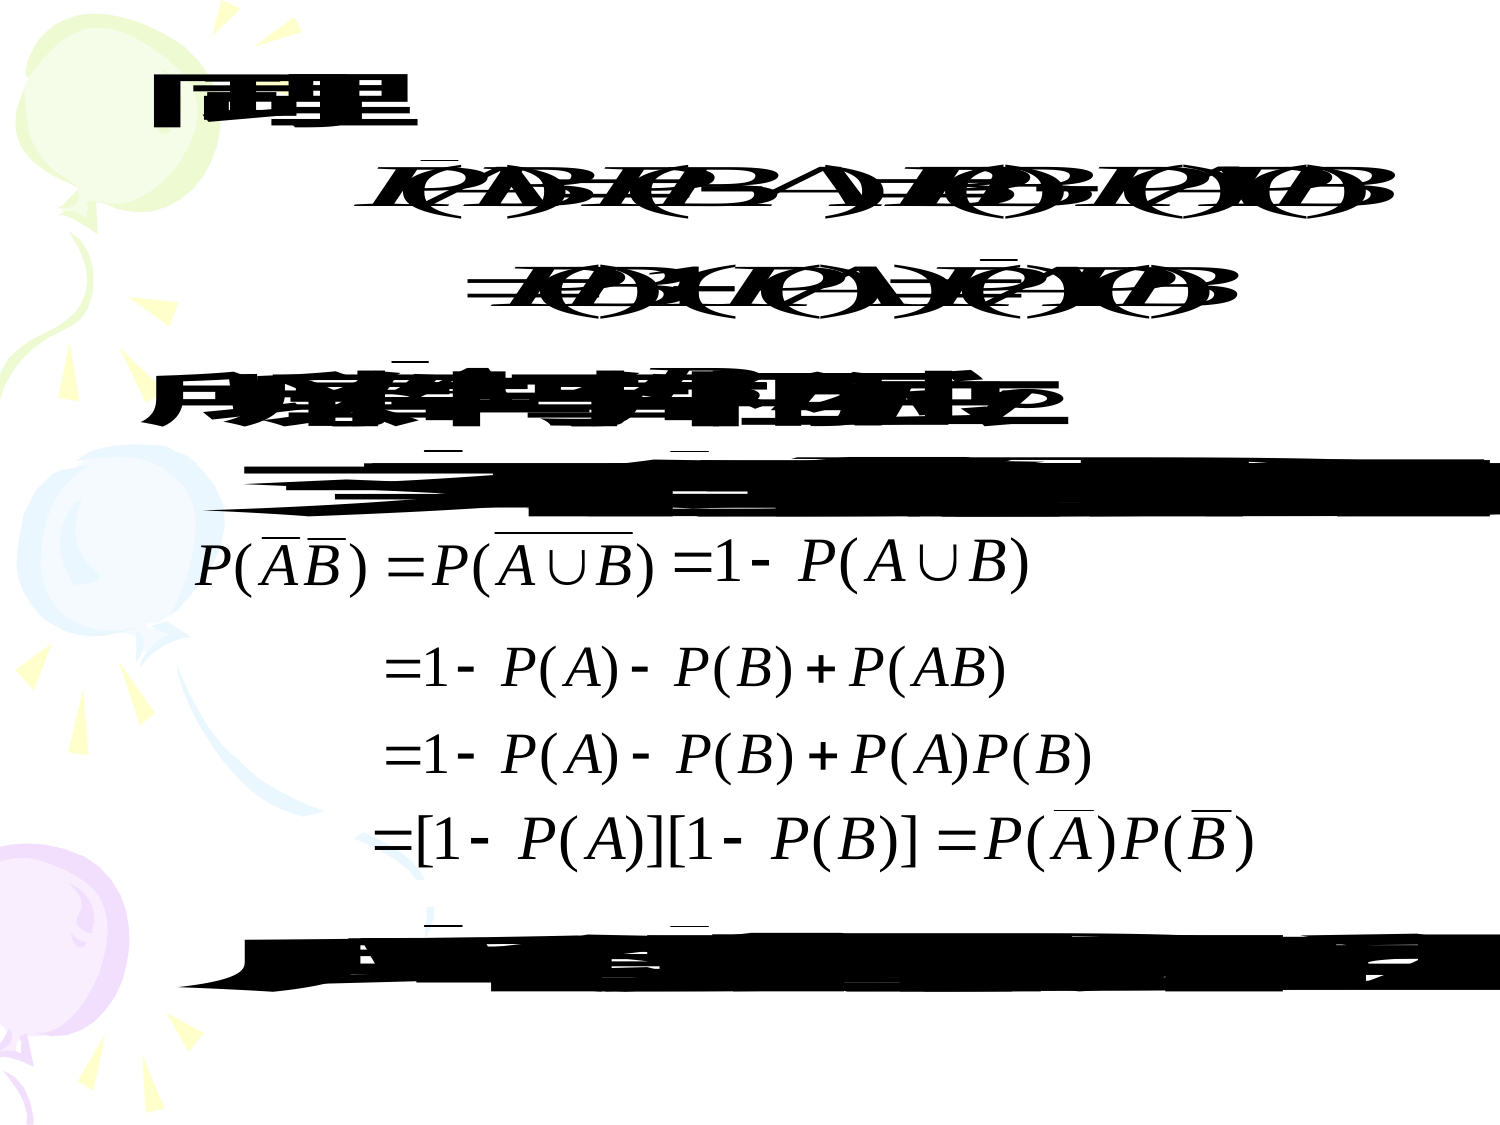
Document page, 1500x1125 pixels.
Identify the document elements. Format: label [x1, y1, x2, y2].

text_box [162, 437, 1500, 517]
text_box [374, 724, 1101, 794]
text_box [374, 637, 1013, 706]
text_box [662, 526, 1038, 603]
text_box [162, 912, 1500, 1016]
text_box [362, 799, 1263, 881]
text_box [187, 526, 658, 606]
text_box [137, 49, 1500, 449]
